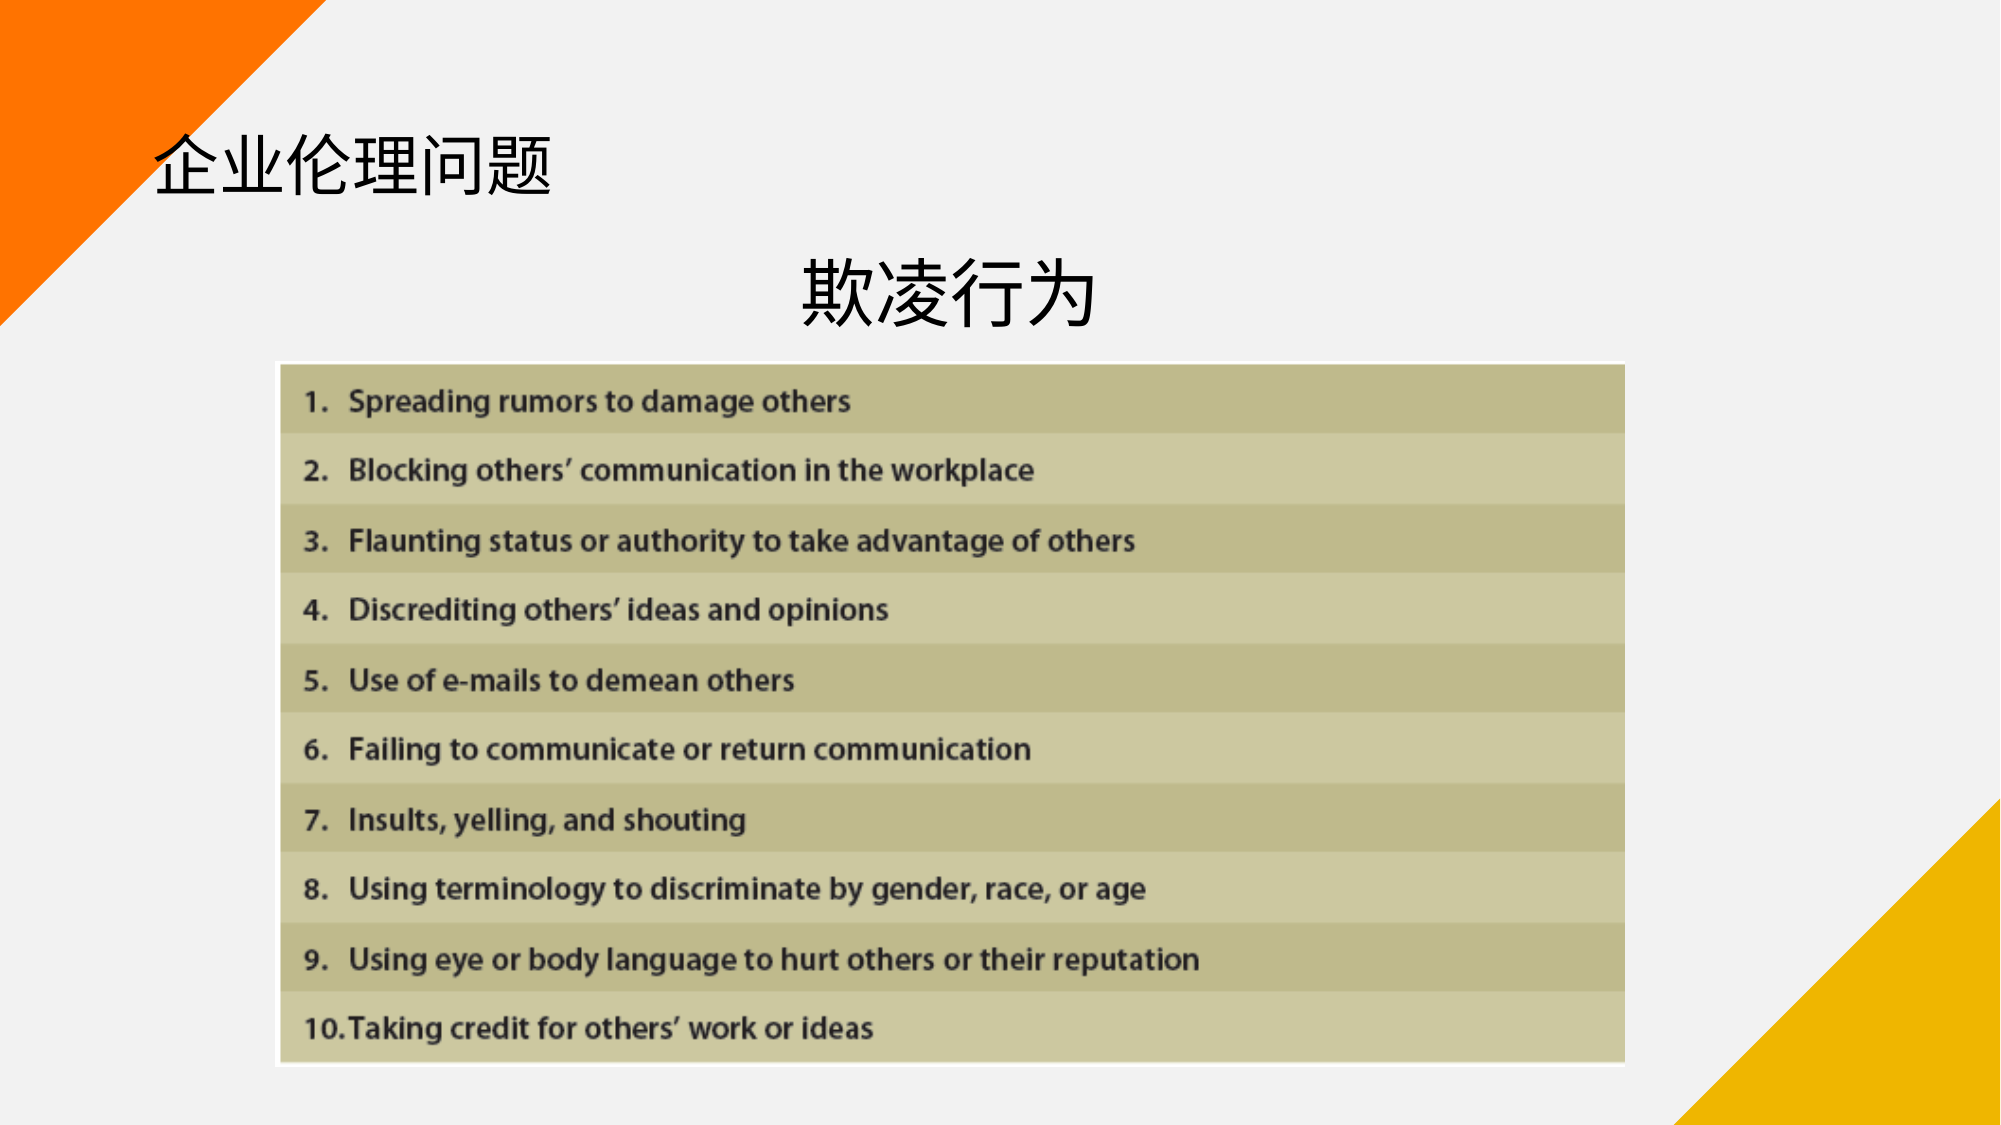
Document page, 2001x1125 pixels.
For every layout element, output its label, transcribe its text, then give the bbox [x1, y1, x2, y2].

text_box 欺凌行为 [274, 232, 1625, 361]
picture [274, 361, 1625, 1067]
title 企业伦理问题 [137, 59, 1863, 278]
